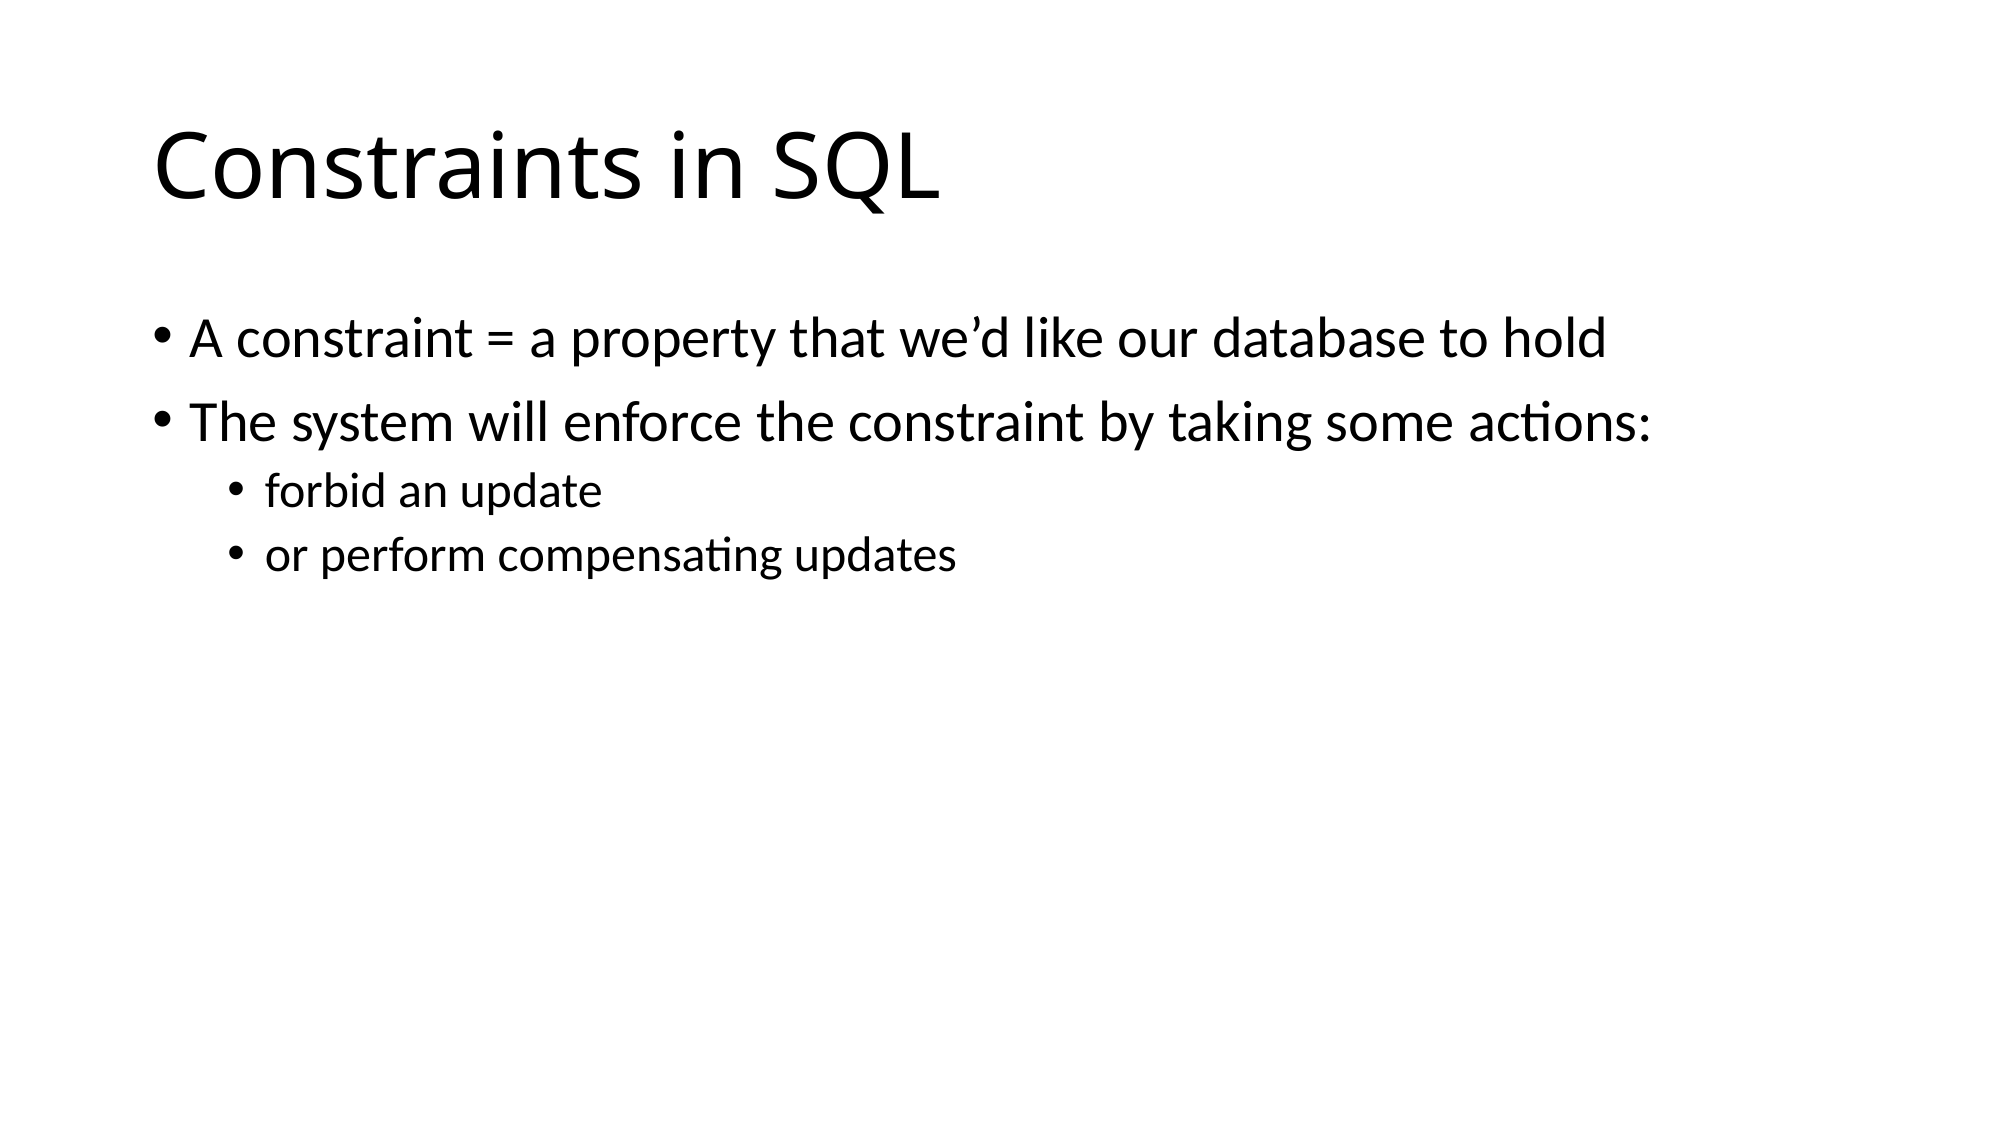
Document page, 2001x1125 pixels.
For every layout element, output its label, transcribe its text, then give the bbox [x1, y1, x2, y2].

list A constraint = a property that we’d like our database to hold The system will enforce the constraint by taking some actions: forbid an update or perform compensating updates [137, 299, 1863, 1014]
title Constraints in SQL [137, 59, 1863, 278]
